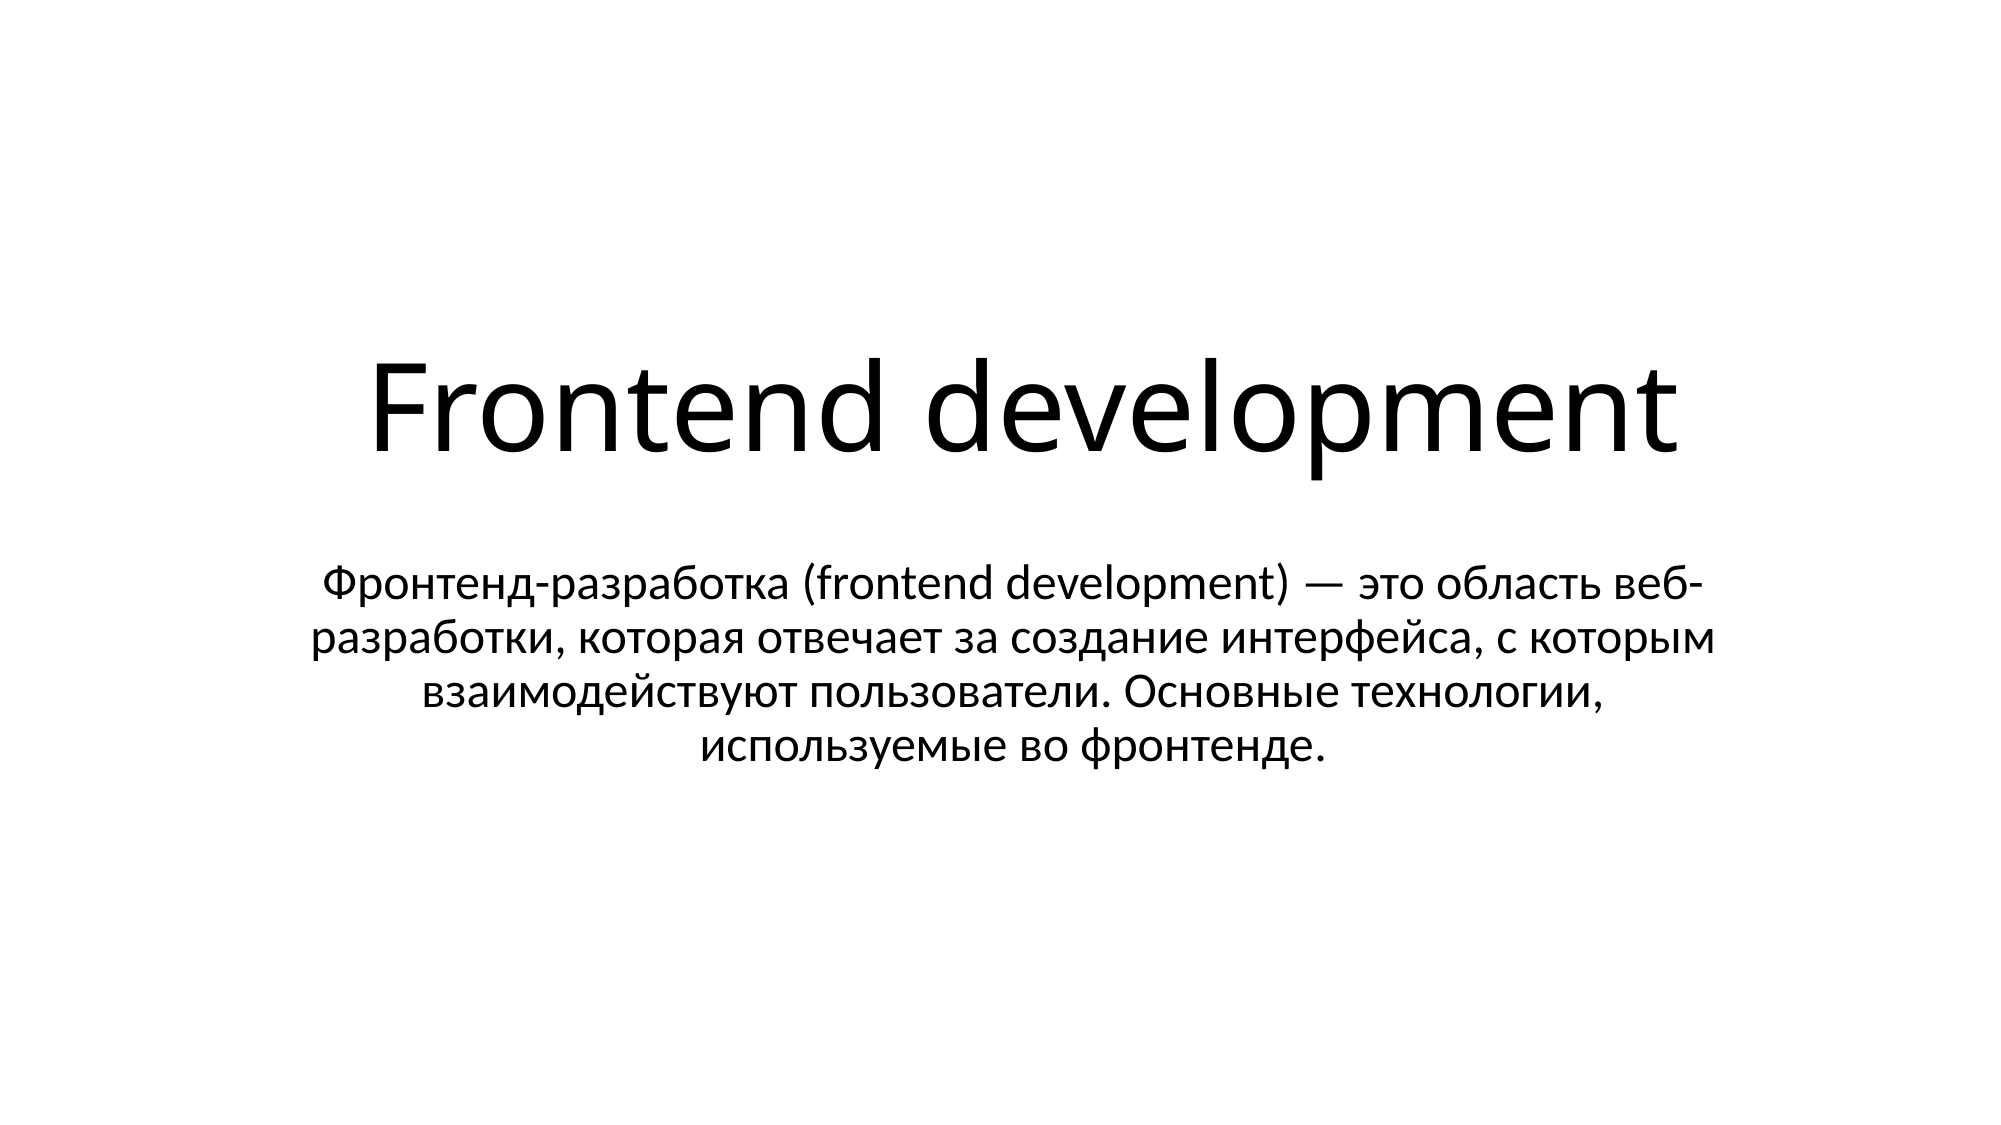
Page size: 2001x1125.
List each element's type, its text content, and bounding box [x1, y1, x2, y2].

title Frontend development [295, 337, 1750, 486]
subtitle Фронтенд-разработка (frontend development) — это область веб-разработки, которая отвечает за создание интерфейса, с которым взаимодействуют пользователи. Основные технологии, используемые во фронтенде. [249, 548, 1777, 1077]
